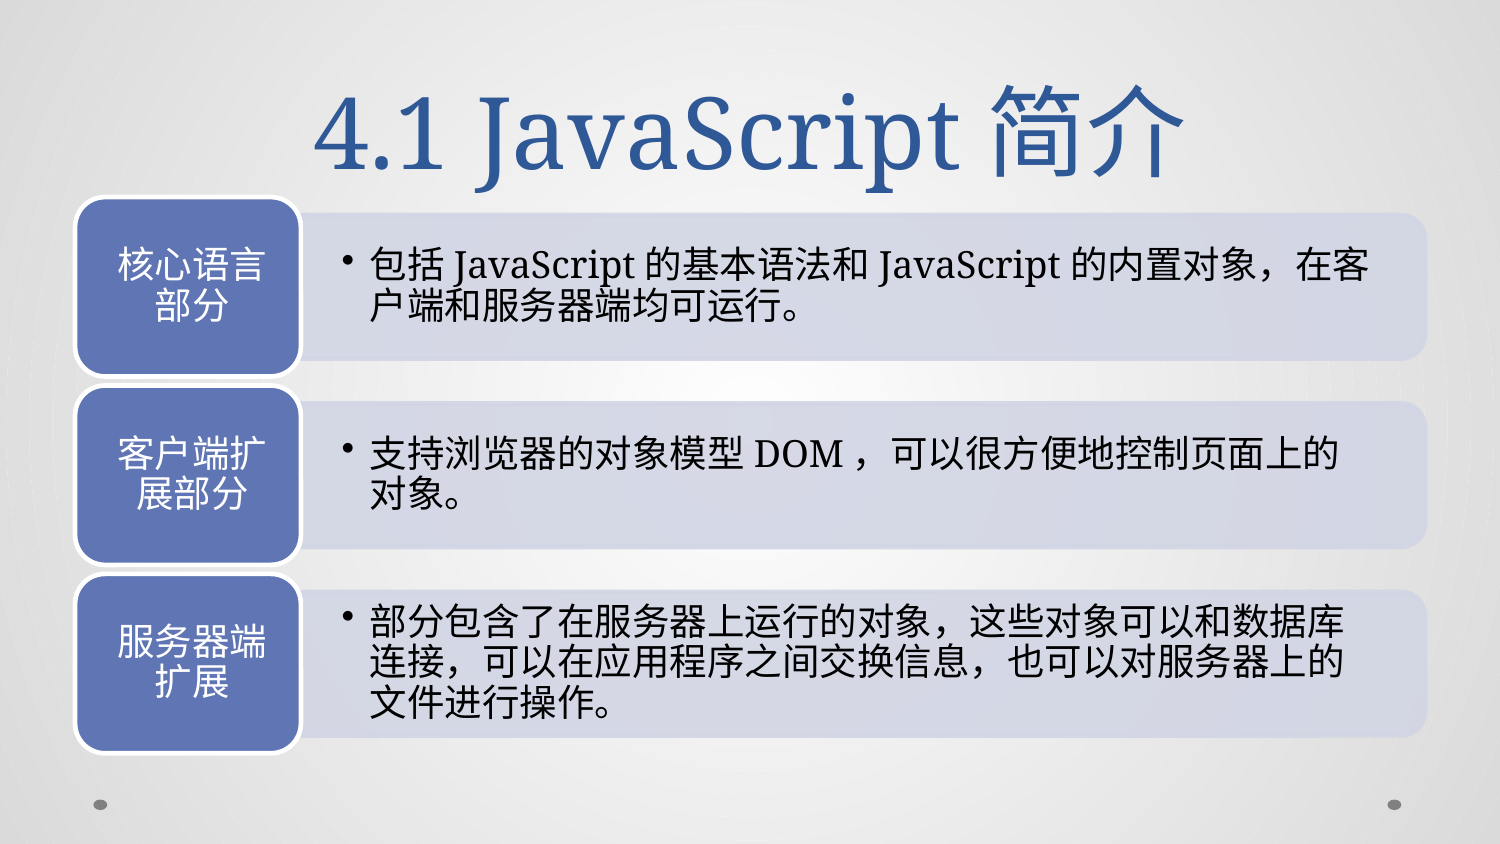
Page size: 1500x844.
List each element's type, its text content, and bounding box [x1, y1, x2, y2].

title 4.1 JavaScript简介 [75, 0, 1425, 196]
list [74, 196, 1426, 754]
